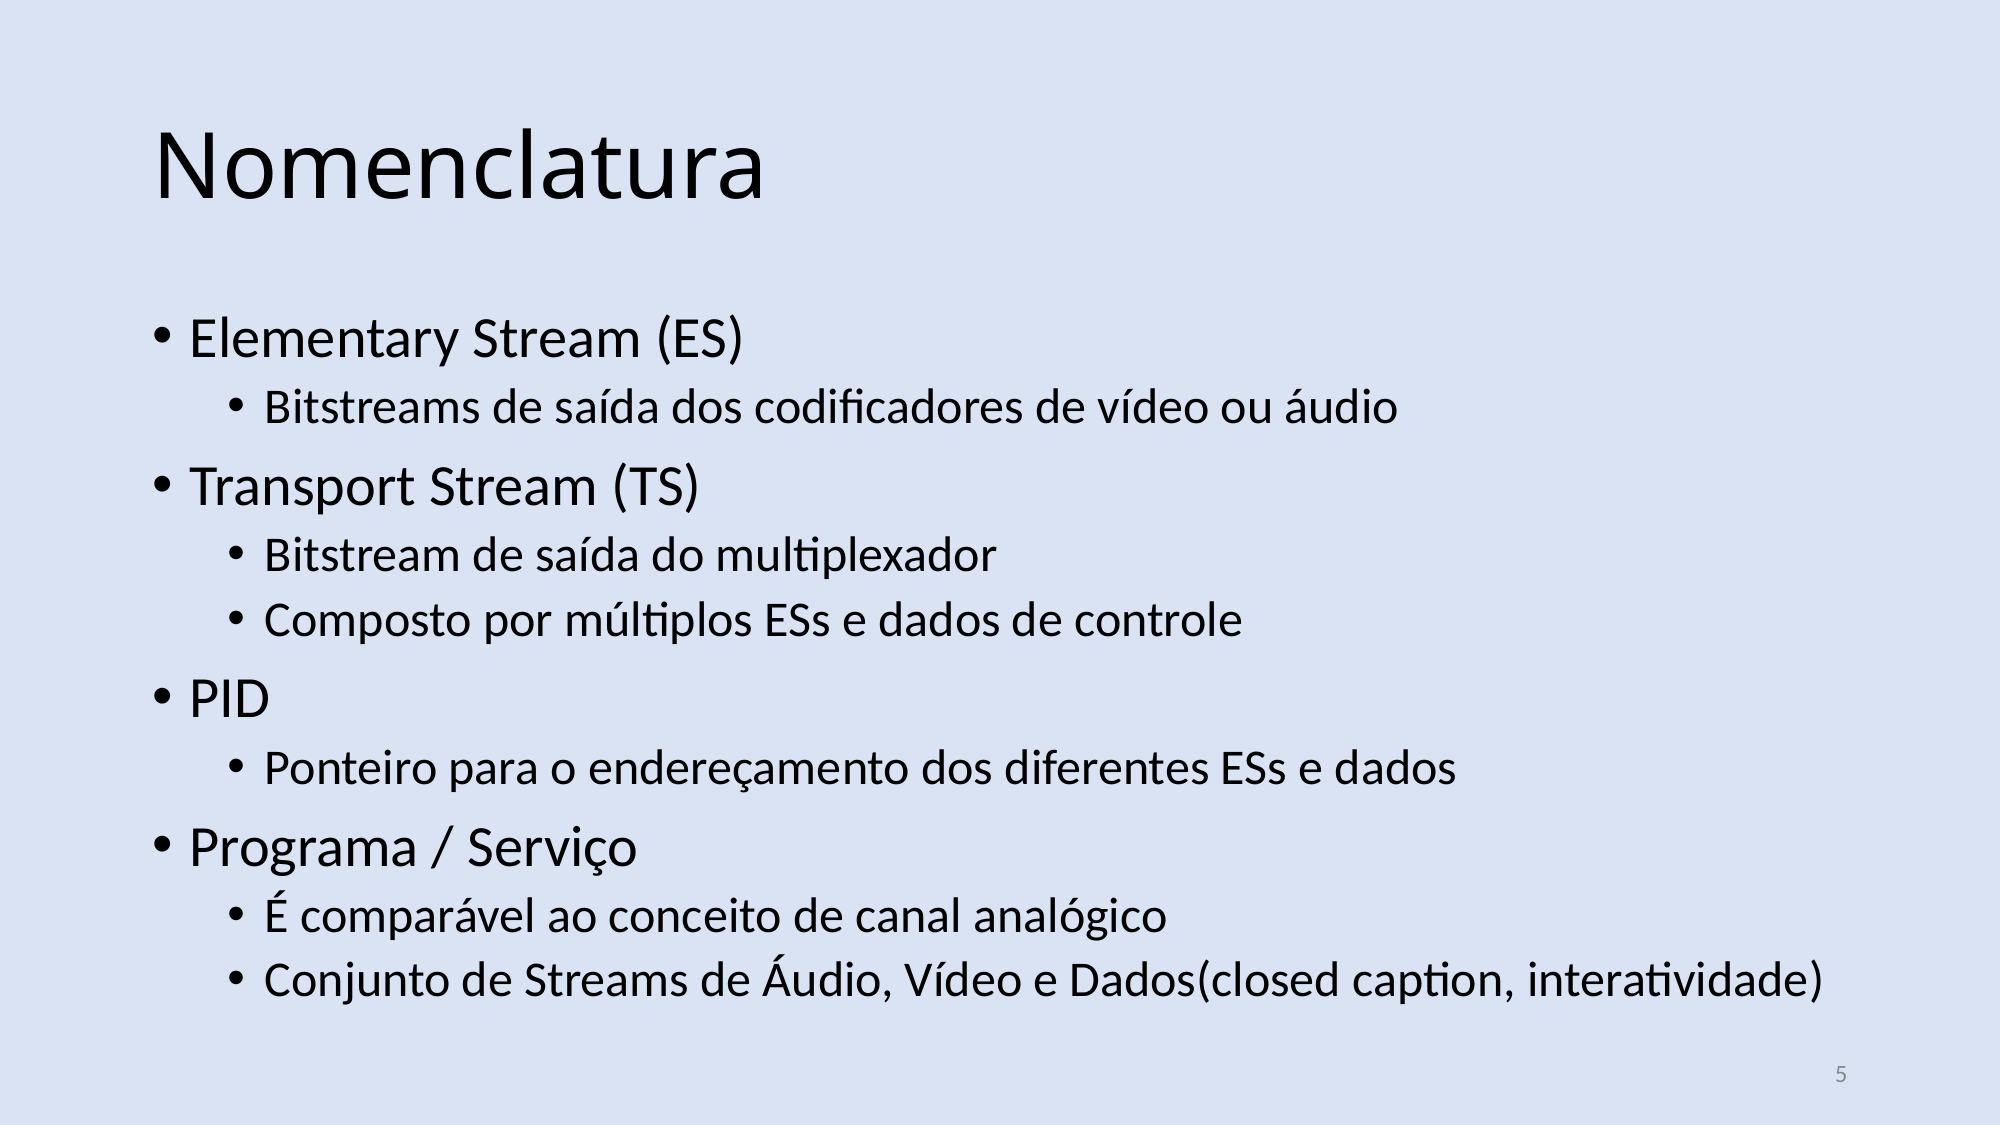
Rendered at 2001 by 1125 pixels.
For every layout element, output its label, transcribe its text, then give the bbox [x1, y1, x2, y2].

list Elementary Stream (ES) Bitstreams de saída dos codificadores de vídeo ou áudio Transport Stream (TS) Bitstream de saída do multiplexador Composto por múltiplos ESs e dados de controle PID Ponteiro para o endereçamento dos diferentes ESs e dados Programa / Serviço É comparável ao conceito de canal analógico Conjunto de Streams de Áudio, Vídeo e Dados(closed caption, interatividade) [137, 299, 1863, 1014]
slide_number 5 [1412, 1042, 1863, 1103]
title Nomenclatura [137, 59, 1863, 278]
